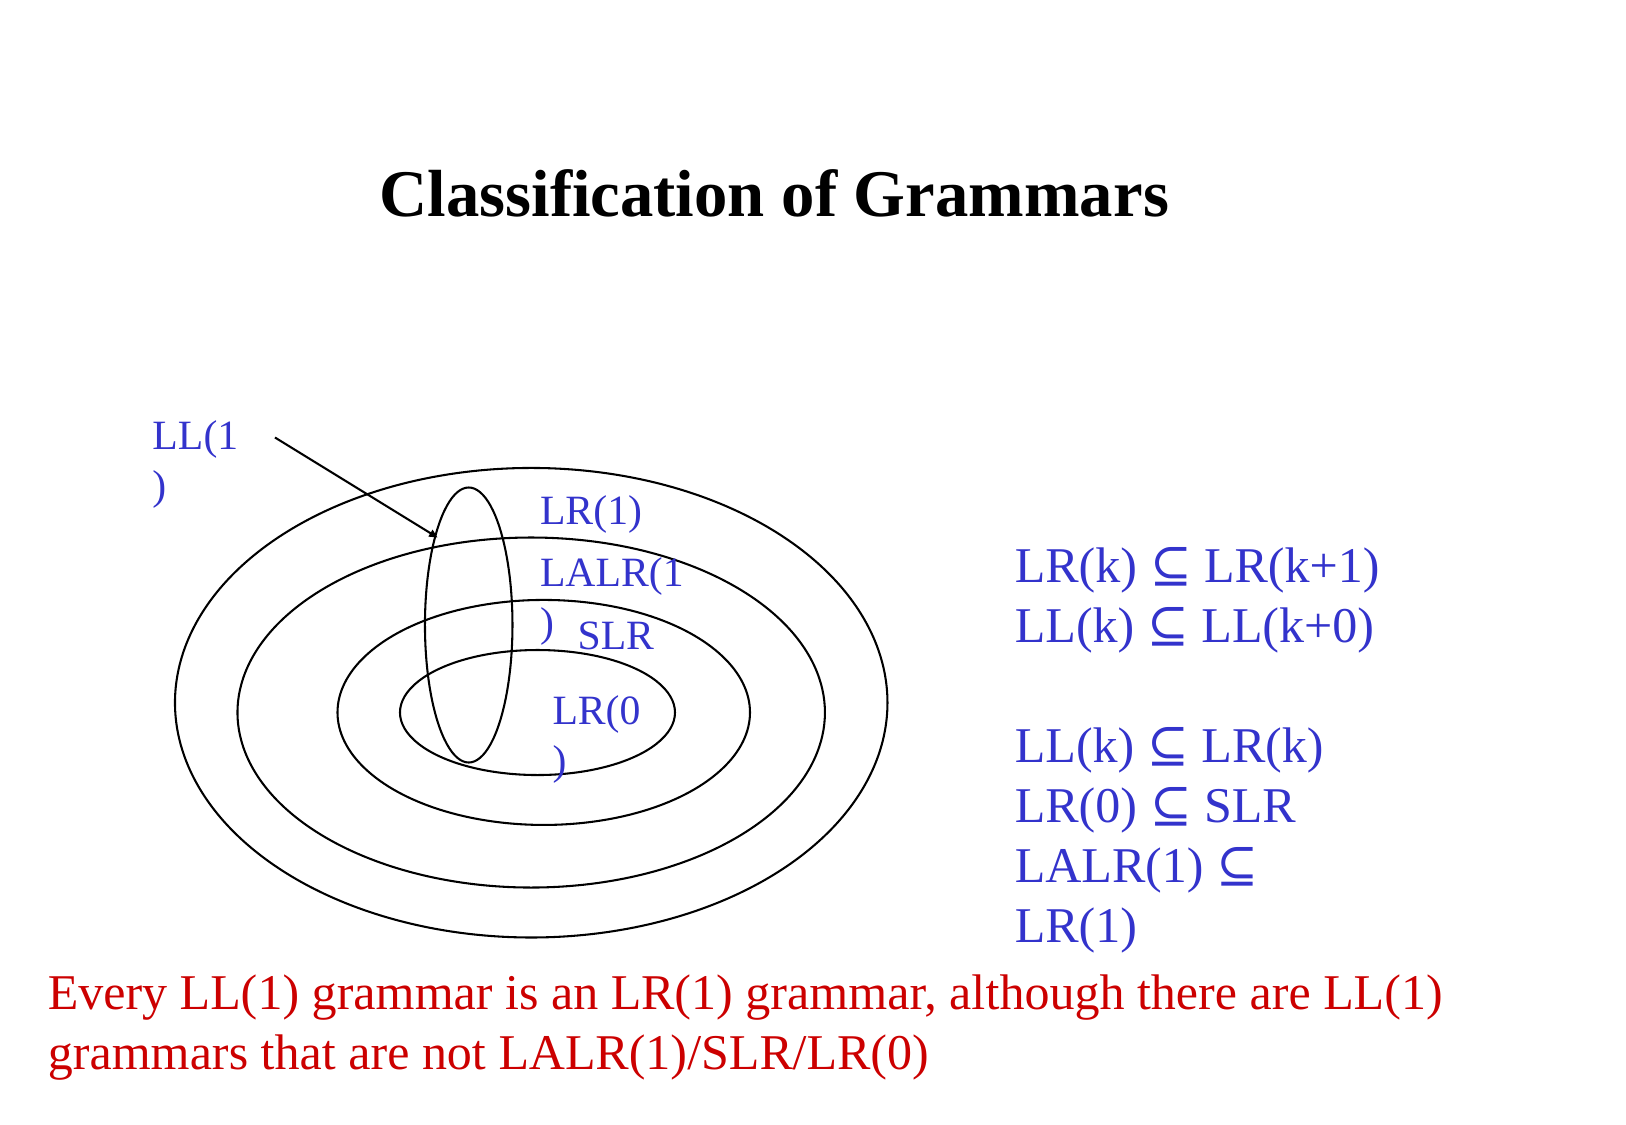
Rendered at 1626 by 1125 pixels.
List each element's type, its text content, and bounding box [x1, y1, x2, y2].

text_box [174, 467, 888, 938]
text_box LR(k) ⊆ LR(k+1) LL(k) ⊆ LL(k+0) LL(k) ⊆ LR(k) LR(0) ⊆ SLR LALR(1) ⊆ LR(1) [999, 524, 1402, 952]
title Classification of Grammars [137, 137, 1413, 238]
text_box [274, 437, 438, 538]
text_box [424, 487, 513, 763]
text_box LALR(1) [525, 537, 713, 653]
text_box LR(0) [537, 674, 670, 790]
text_box LR(1) [524, 474, 663, 540]
text_box Every LL(1) grammar is an LR(1) grammar, although there are LL(1) grammars that are not LALR(1)/SLR/LR(0) [32, 952, 1593, 1088]
text_box LL(1) [137, 399, 268, 515]
text_box SLR [562, 653, 670, 665]
